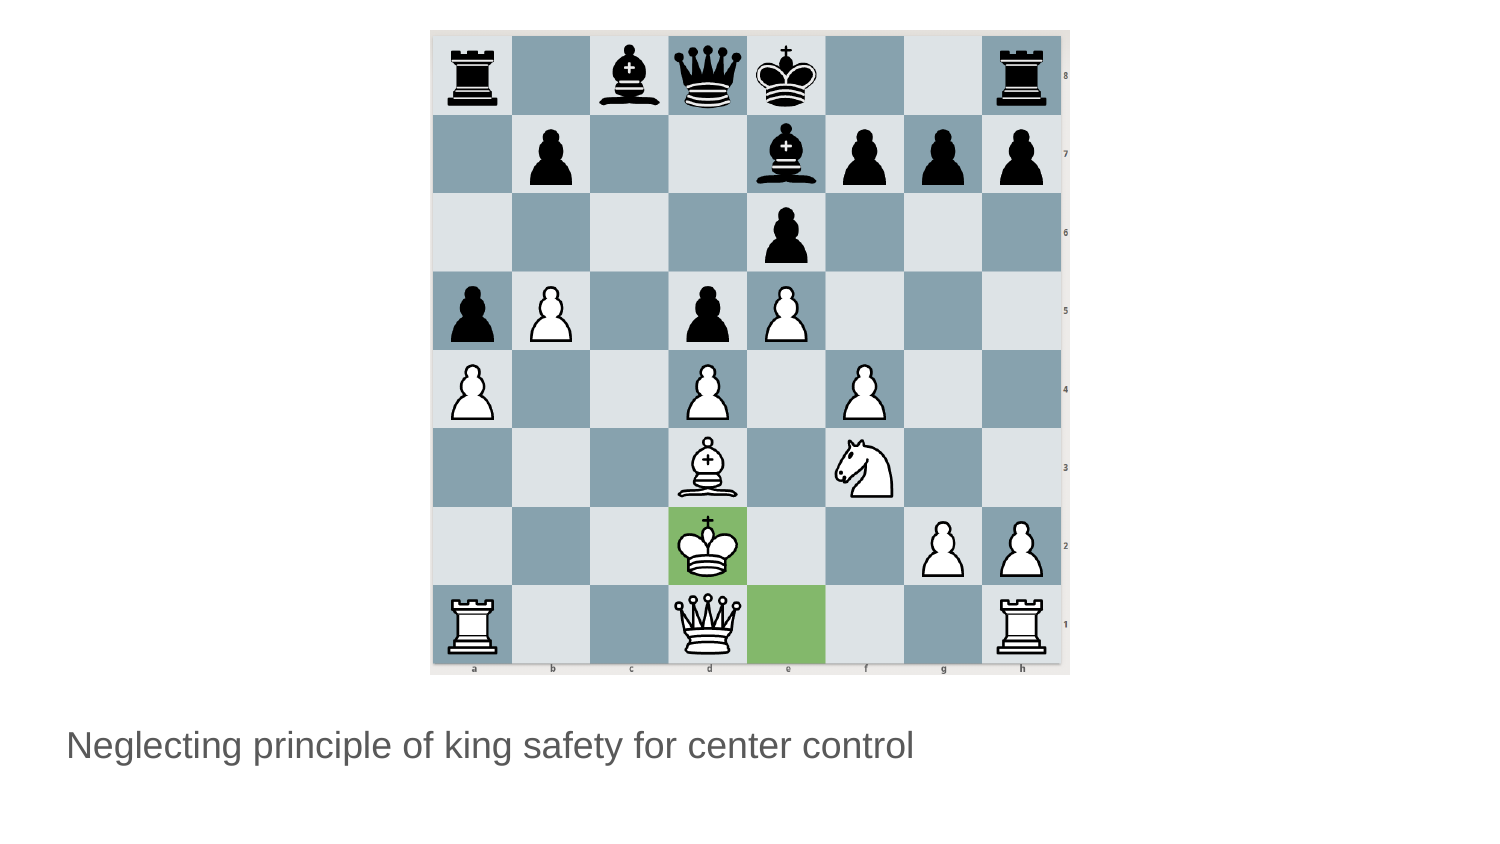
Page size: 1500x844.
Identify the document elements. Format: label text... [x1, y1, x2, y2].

picture [430, 30, 1070, 676]
list Neglecting principle of king safety for center control [51, 694, 1036, 794]
